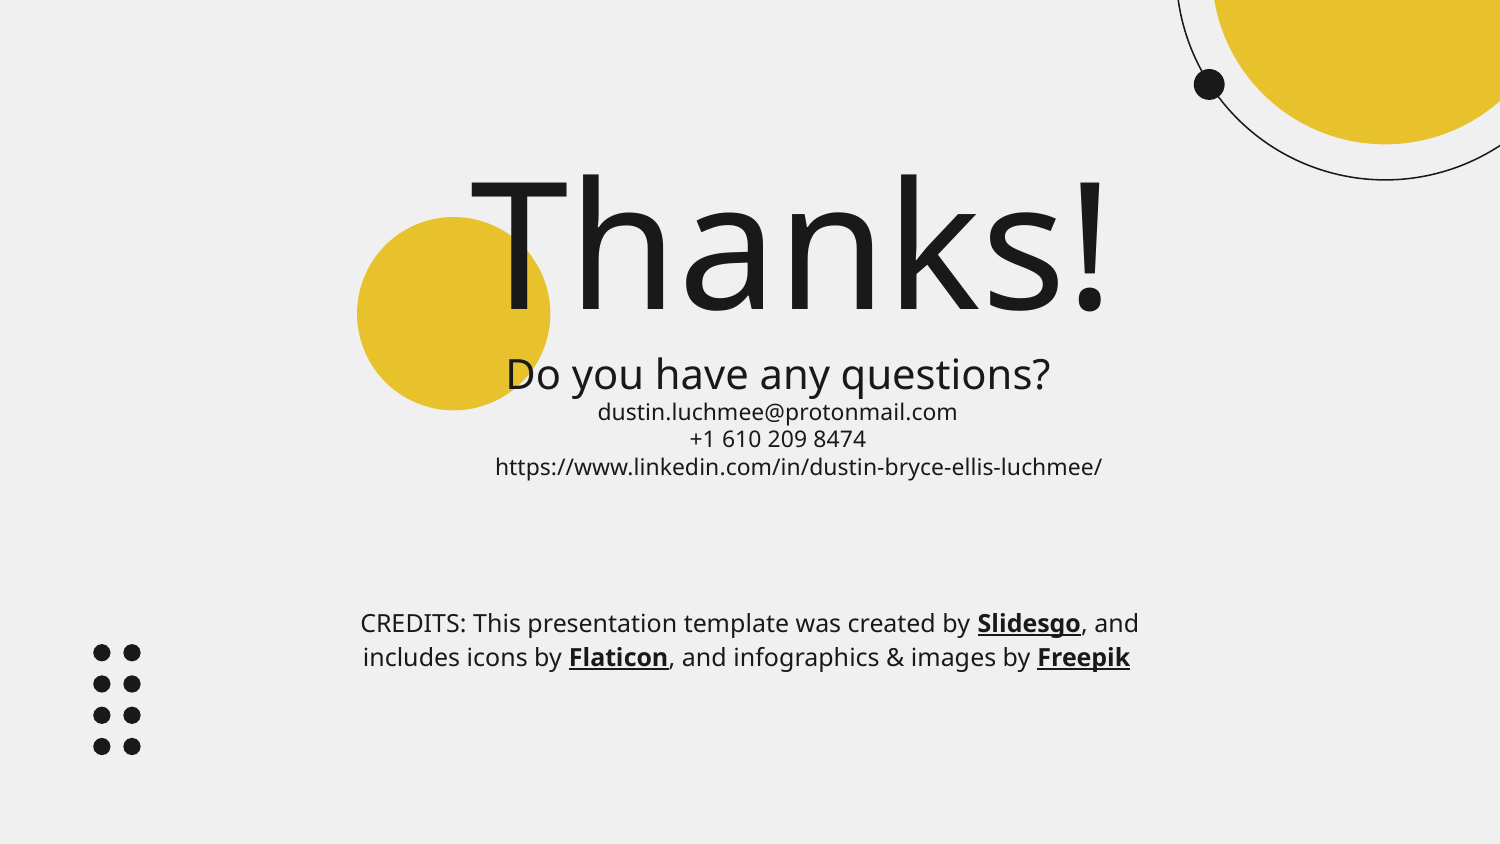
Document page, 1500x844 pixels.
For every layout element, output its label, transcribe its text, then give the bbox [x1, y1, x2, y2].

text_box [61, 675, 173, 724]
subtitle Do you have any questions? dustin.luchmee@protonmail.com +1 610 209 8474 https://www.linkedin.com/in/dustin-bryce-ellis-luchmee/ [413, 326, 1143, 501]
title Thanks! [427, 117, 1157, 291]
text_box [1095, 0, 1500, 260]
text_box [357, 220, 551, 402]
